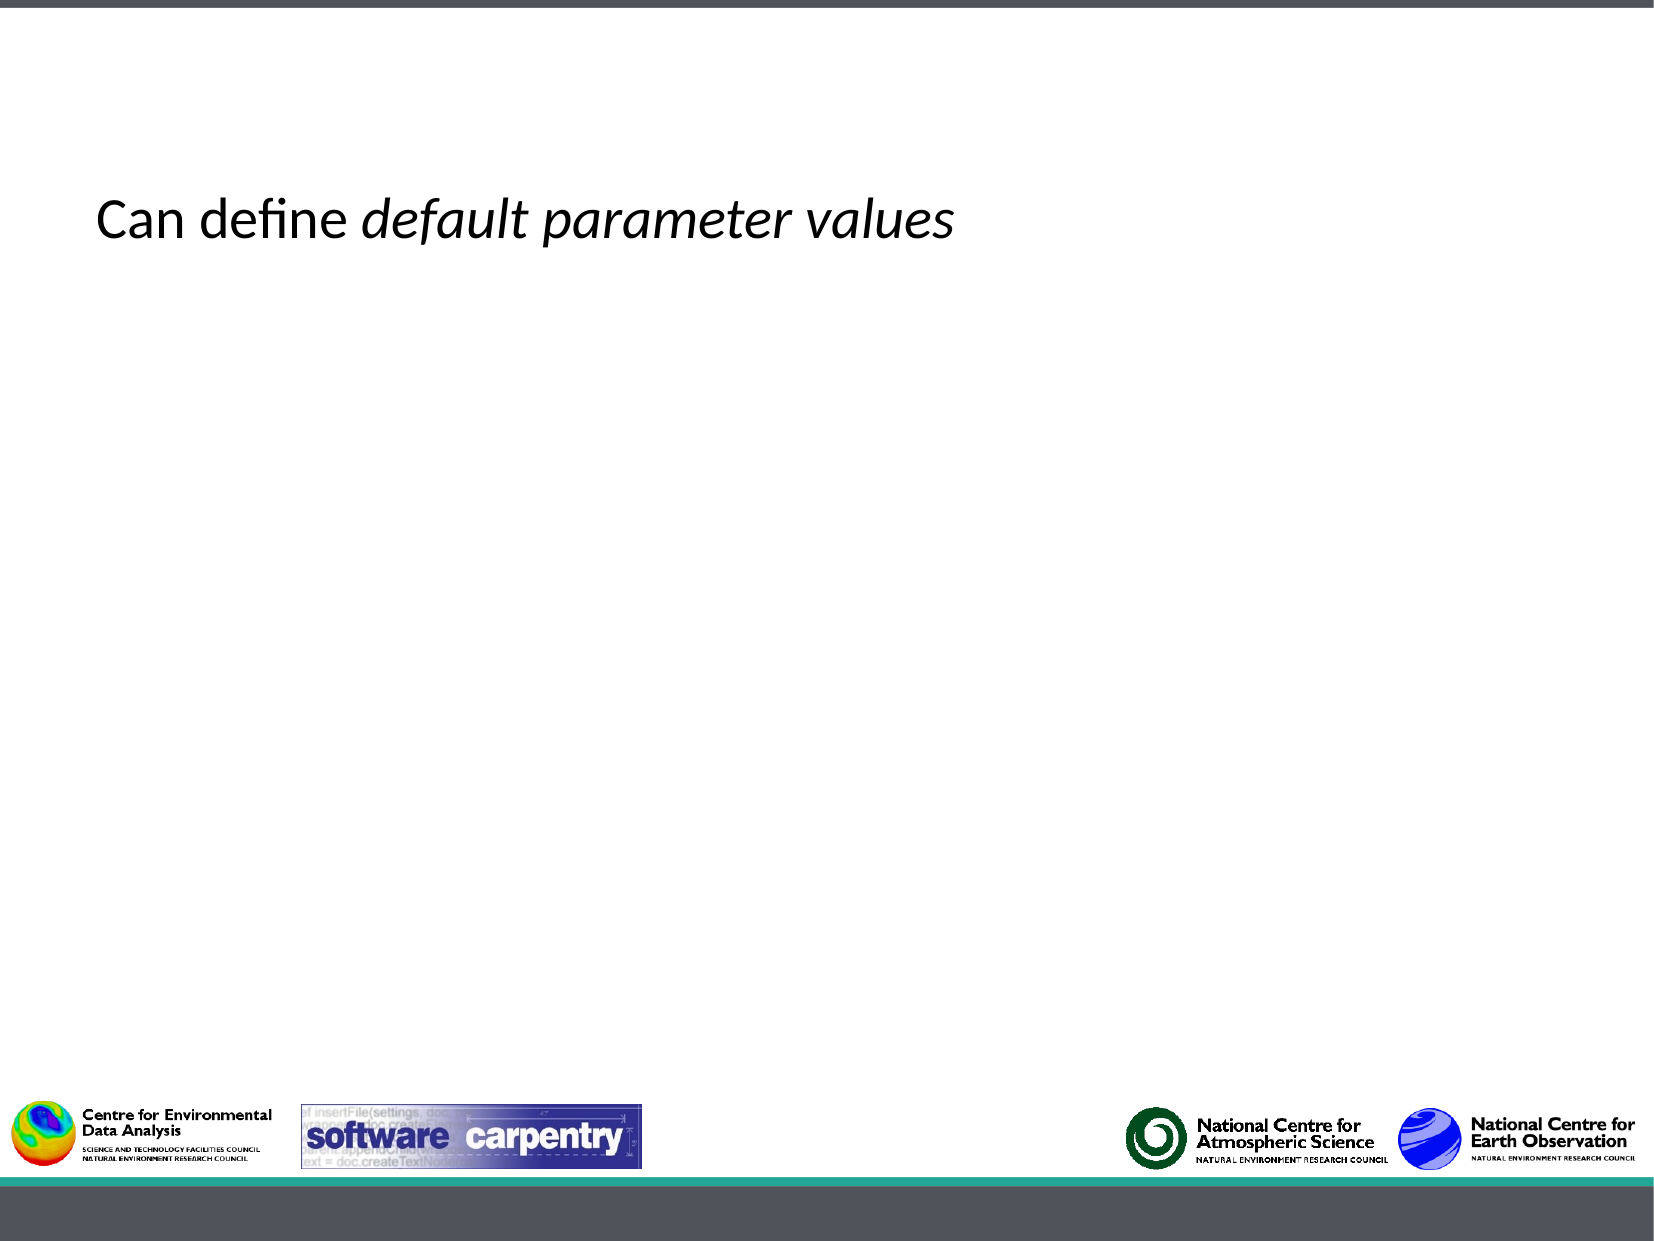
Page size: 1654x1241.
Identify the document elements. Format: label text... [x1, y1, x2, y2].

picture [0, 0, 1654, 1241]
text_box Can define default parameter values [81, 138, 1121, 258]
